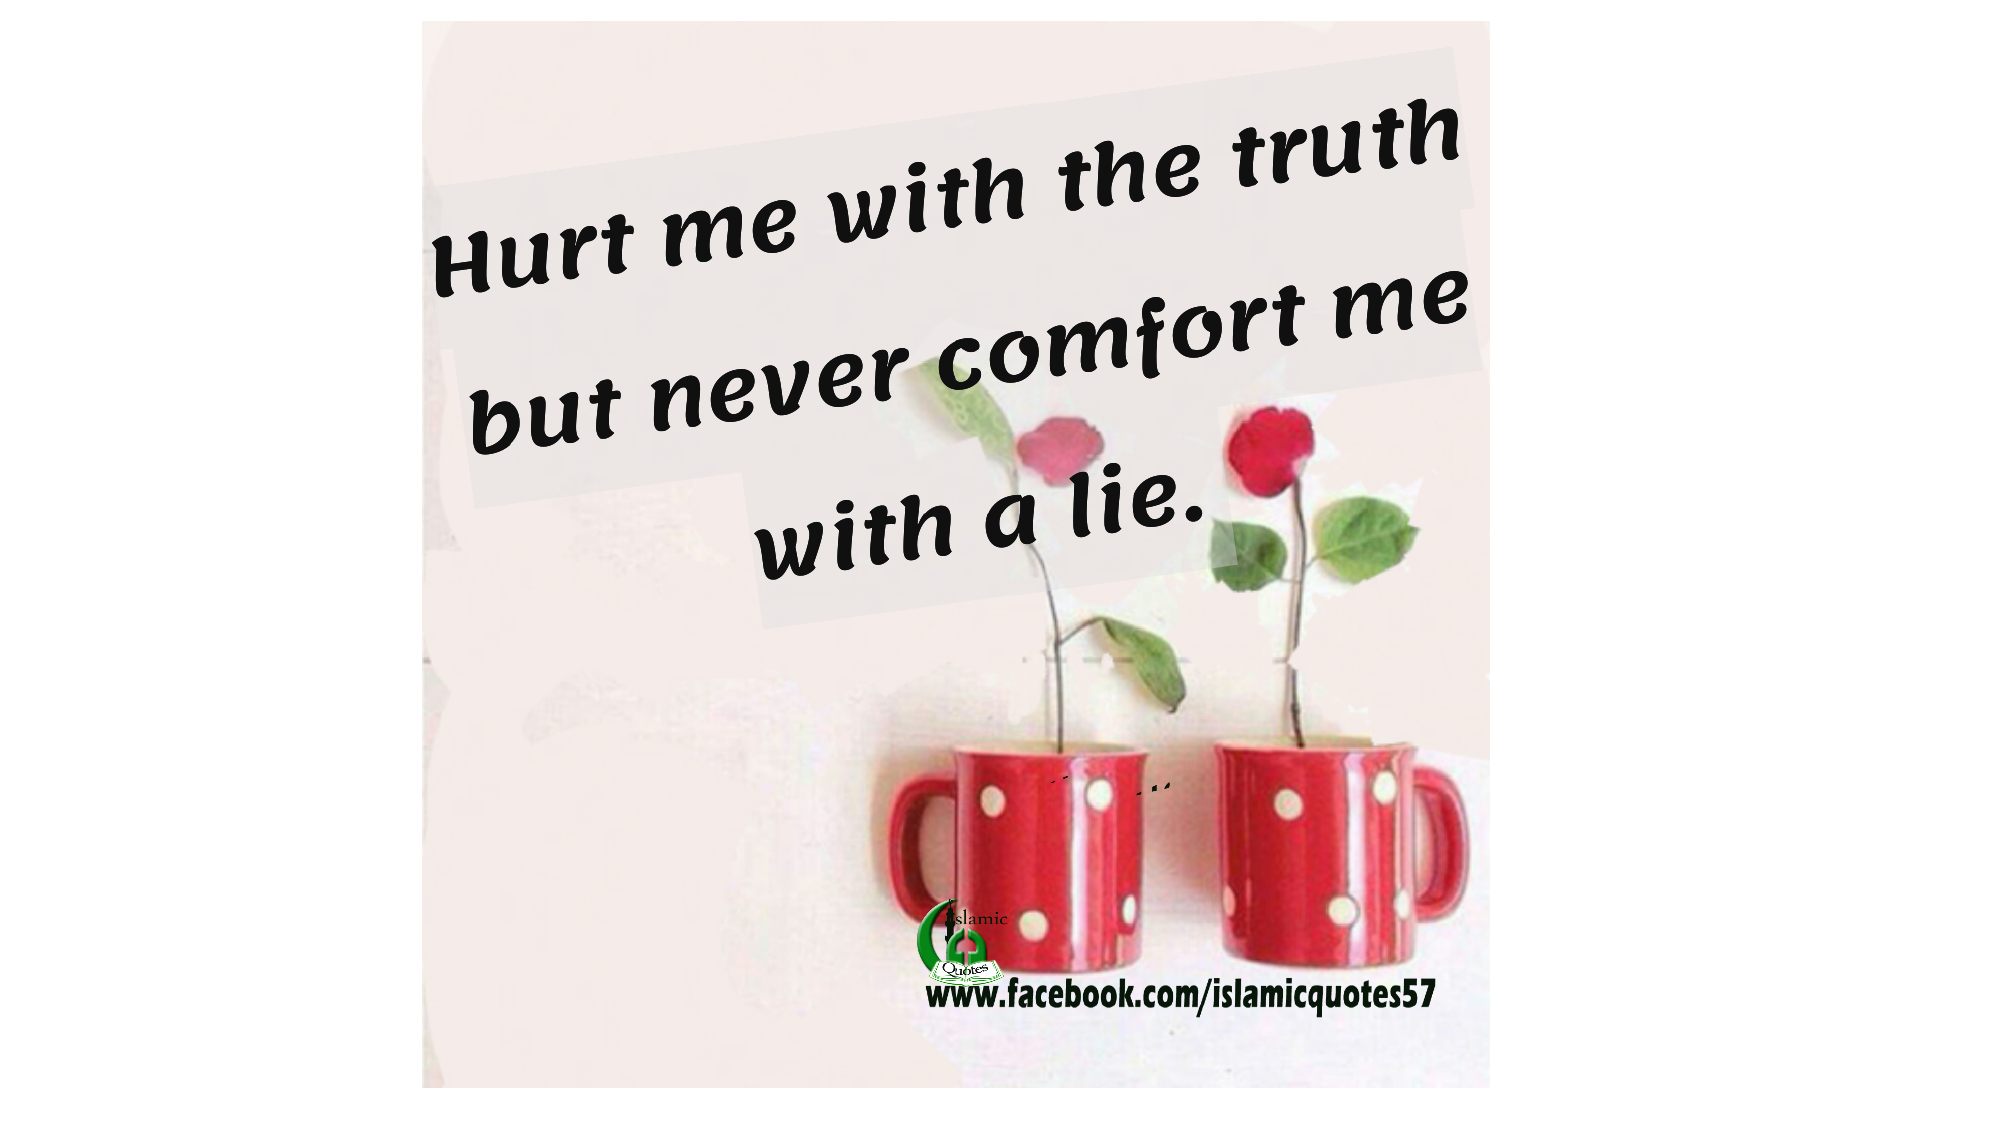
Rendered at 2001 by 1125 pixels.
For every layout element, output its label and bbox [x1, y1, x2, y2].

picture [422, 21, 1490, 1088]
